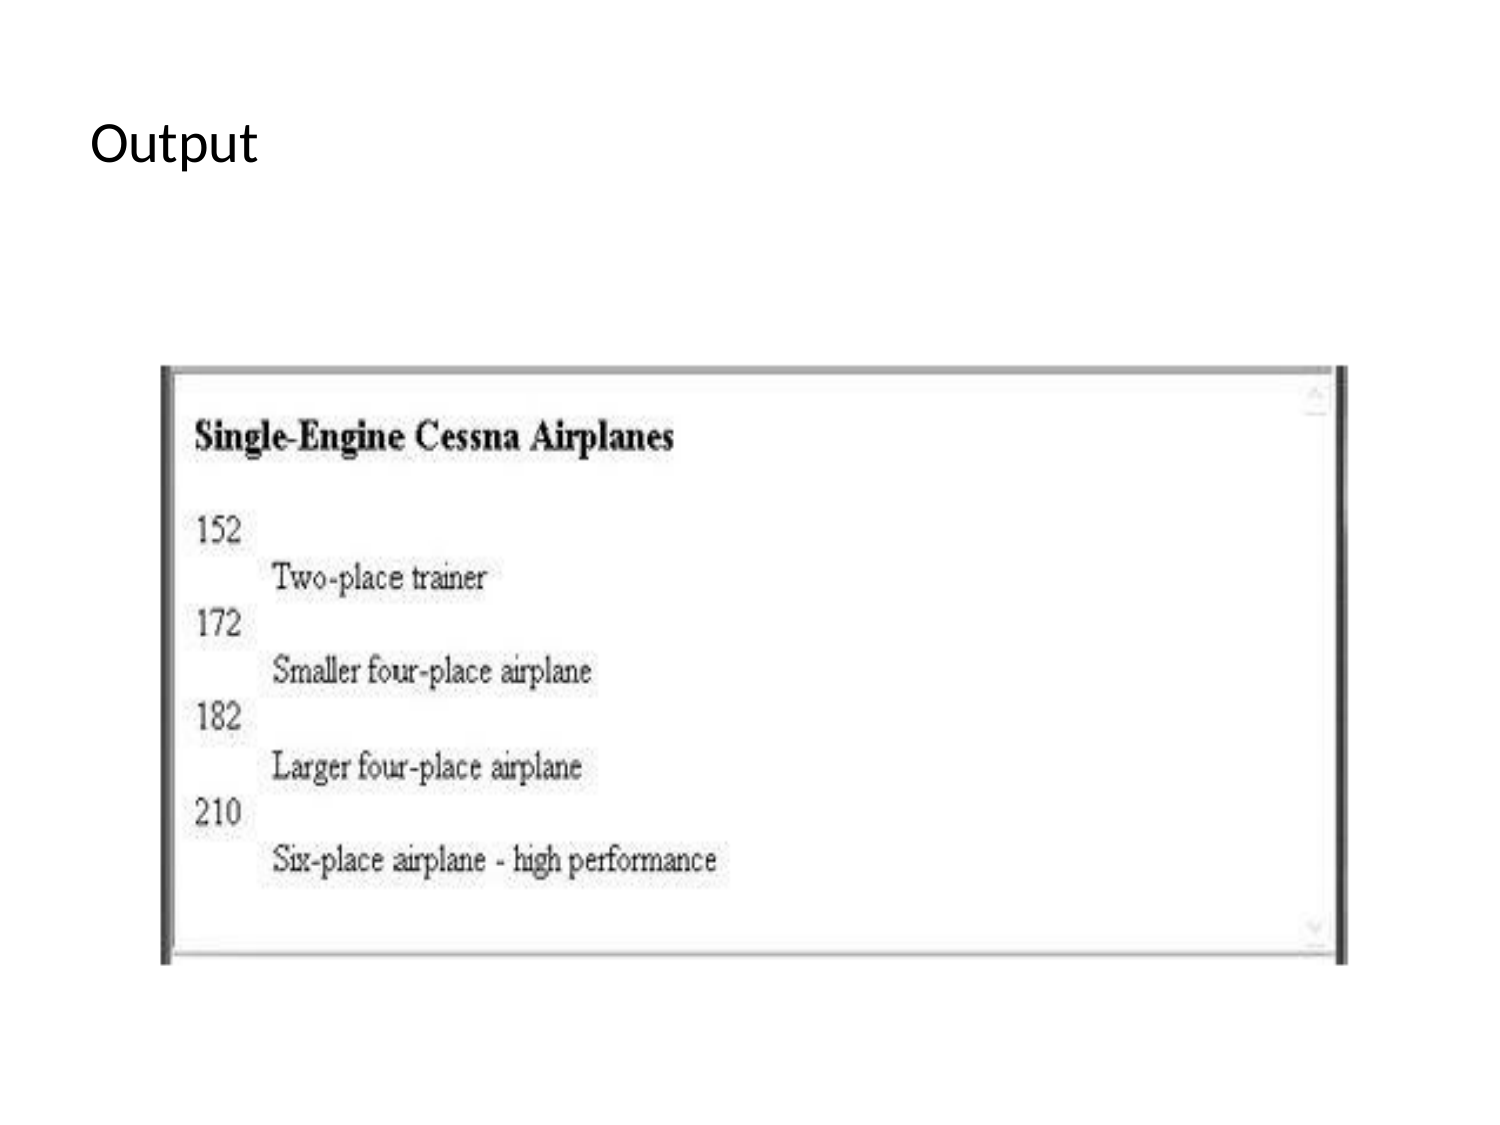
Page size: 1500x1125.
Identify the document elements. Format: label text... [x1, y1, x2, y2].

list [111, 349, 1412, 1008]
title Output [75, 45, 1425, 233]
